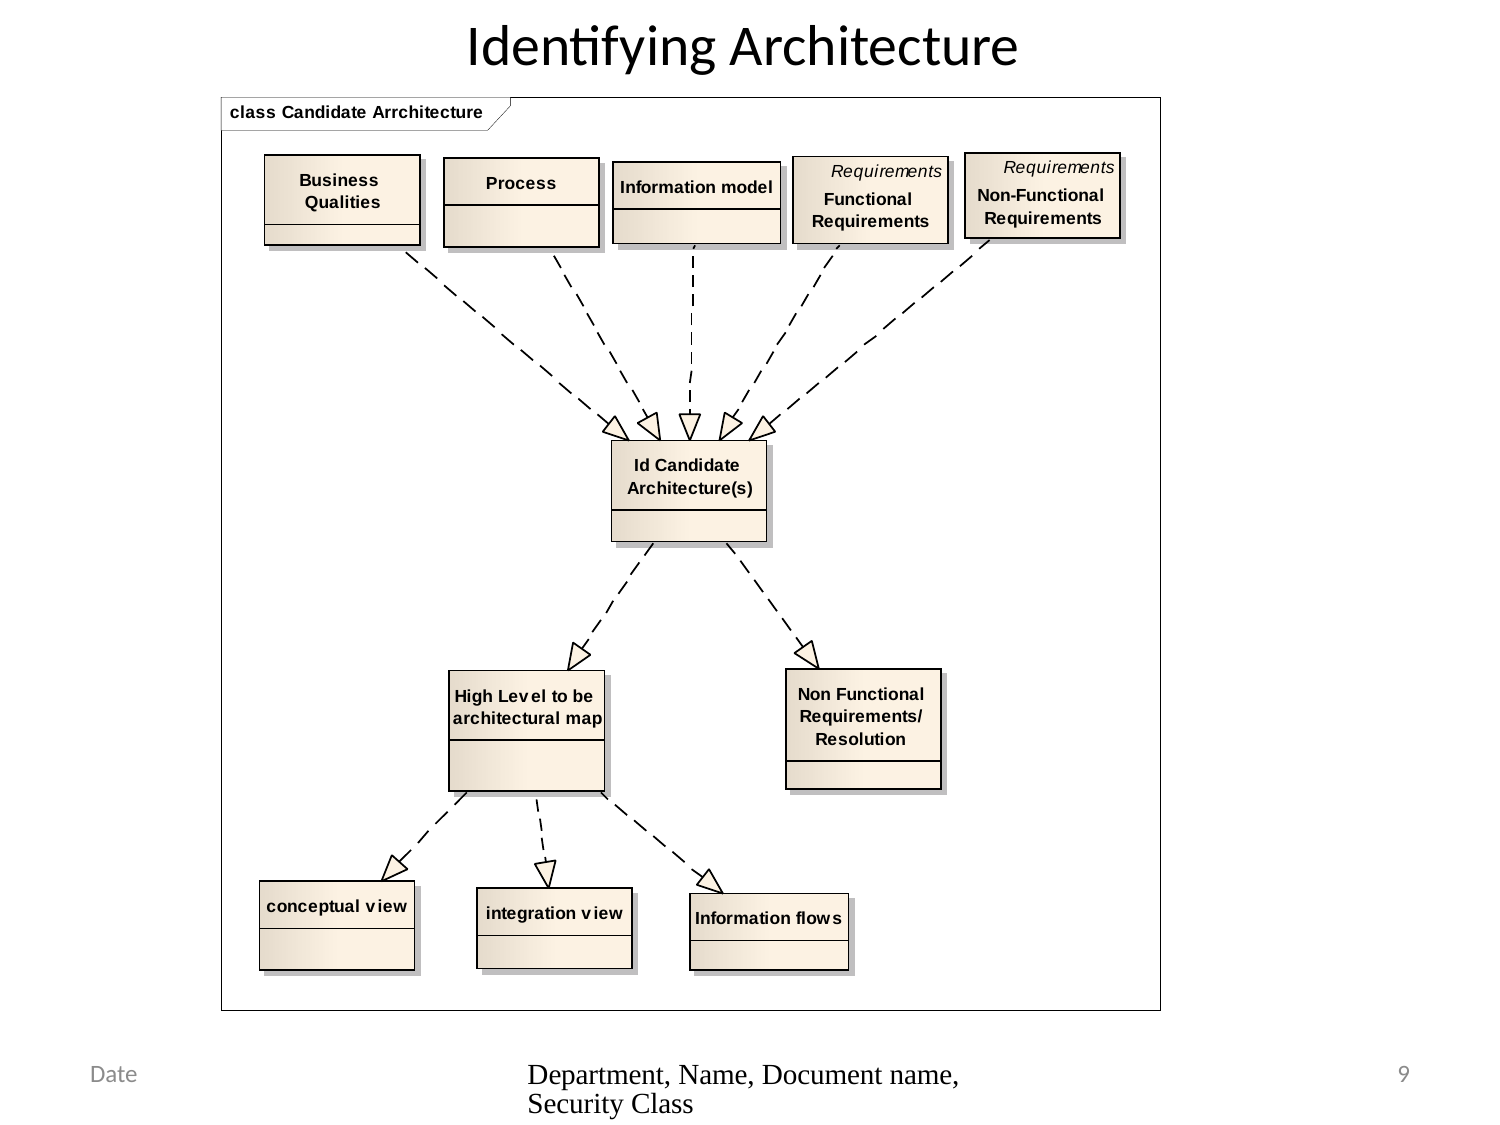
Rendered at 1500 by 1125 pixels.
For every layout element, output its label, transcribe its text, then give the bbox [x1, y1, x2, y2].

title Identifying Architecture [54, 0, 1433, 85]
slide_number 9 [1074, 1042, 1425, 1103]
picture [215, 91, 1166, 1016]
footer Department, Name, Document name, Security Class [512, 1042, 988, 1103]
slide_number Date [75, 1042, 425, 1103]
